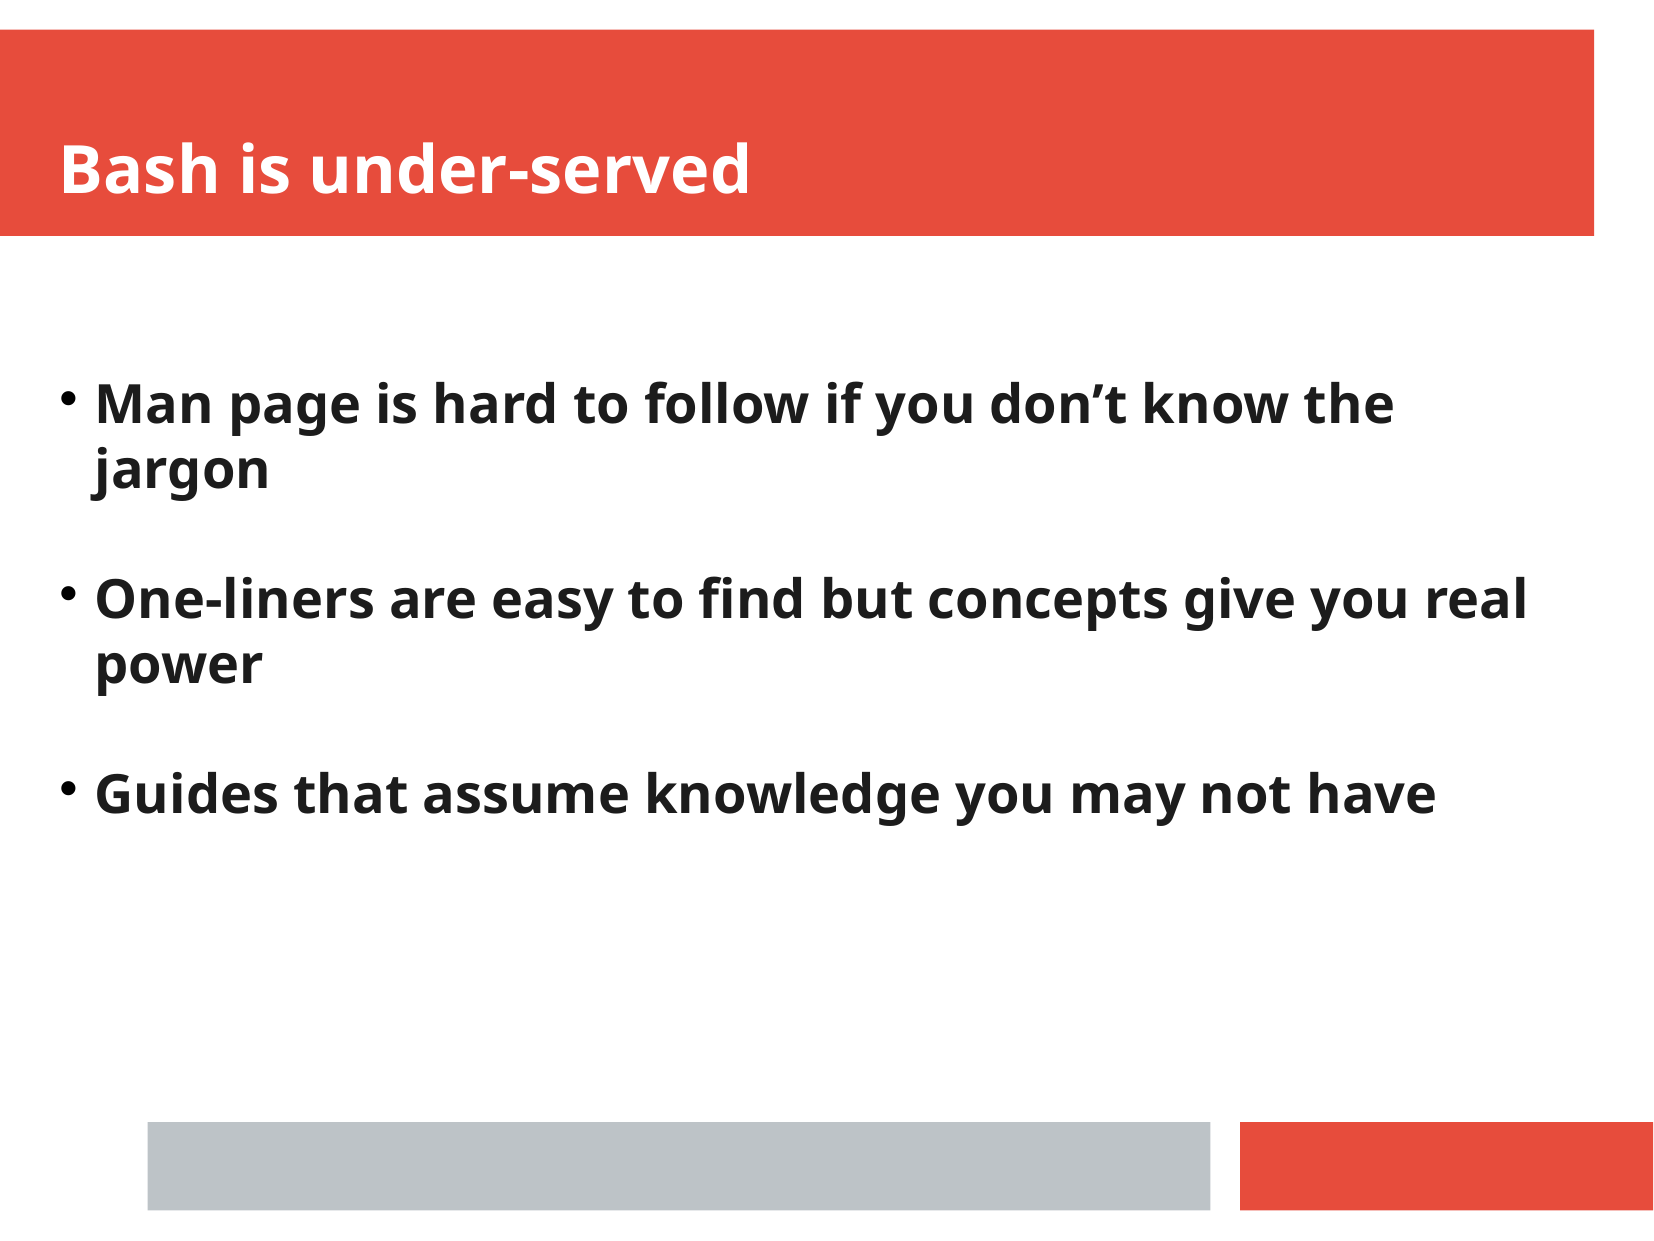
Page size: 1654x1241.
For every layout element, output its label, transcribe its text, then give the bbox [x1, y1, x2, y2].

text_box Man page is hard to follow if you don’t know the jargon One-liners are easy to find but concepts give you real power Guides that assume knowledge you may not have [59, 324, 1565, 1093]
text_box Bash is under-served [59, 59, 1595, 207]
